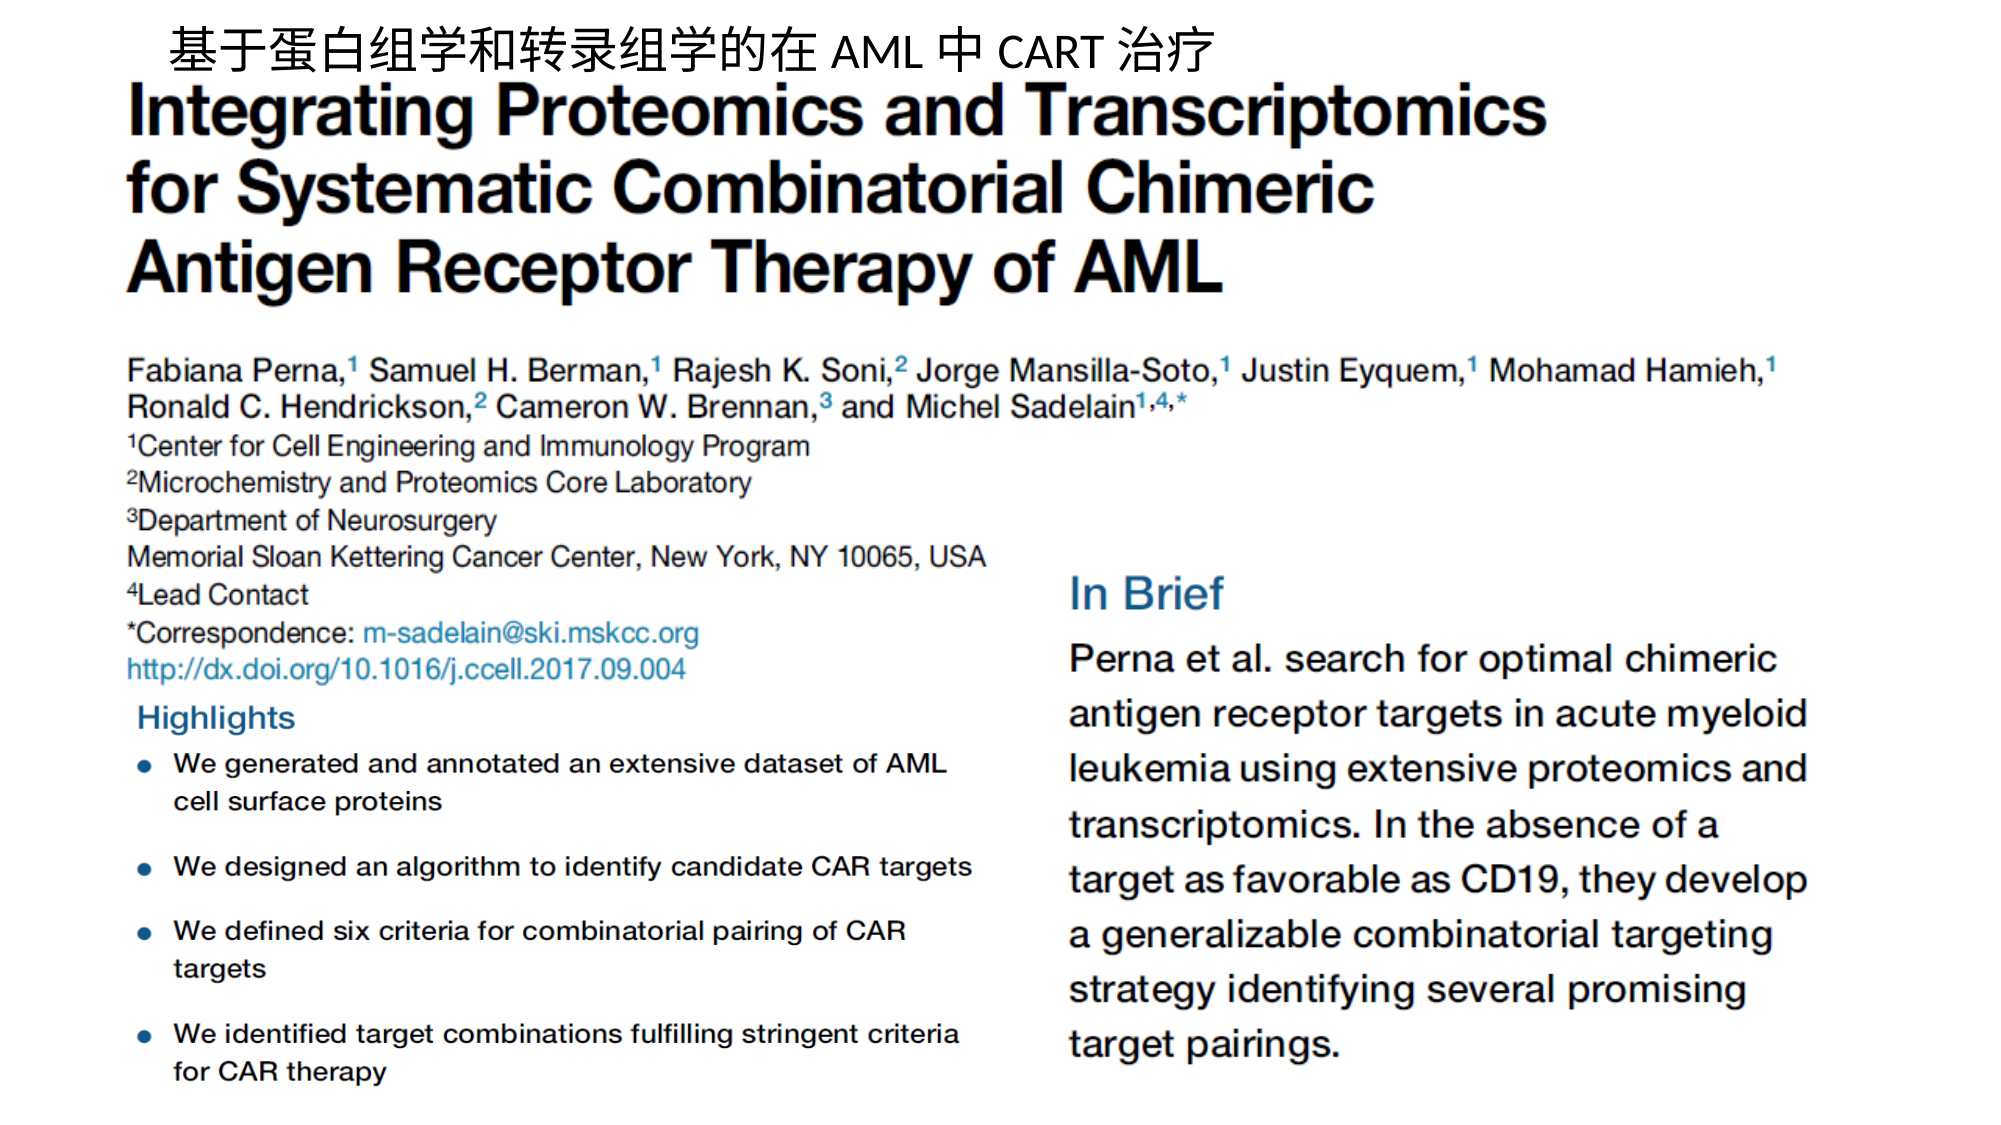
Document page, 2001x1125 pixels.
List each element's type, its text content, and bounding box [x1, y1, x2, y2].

text_box 基于蛋白组学和转录组学的在AML中CART治疗 [154, 10, 1846, 86]
picture [106, 71, 1817, 1098]
